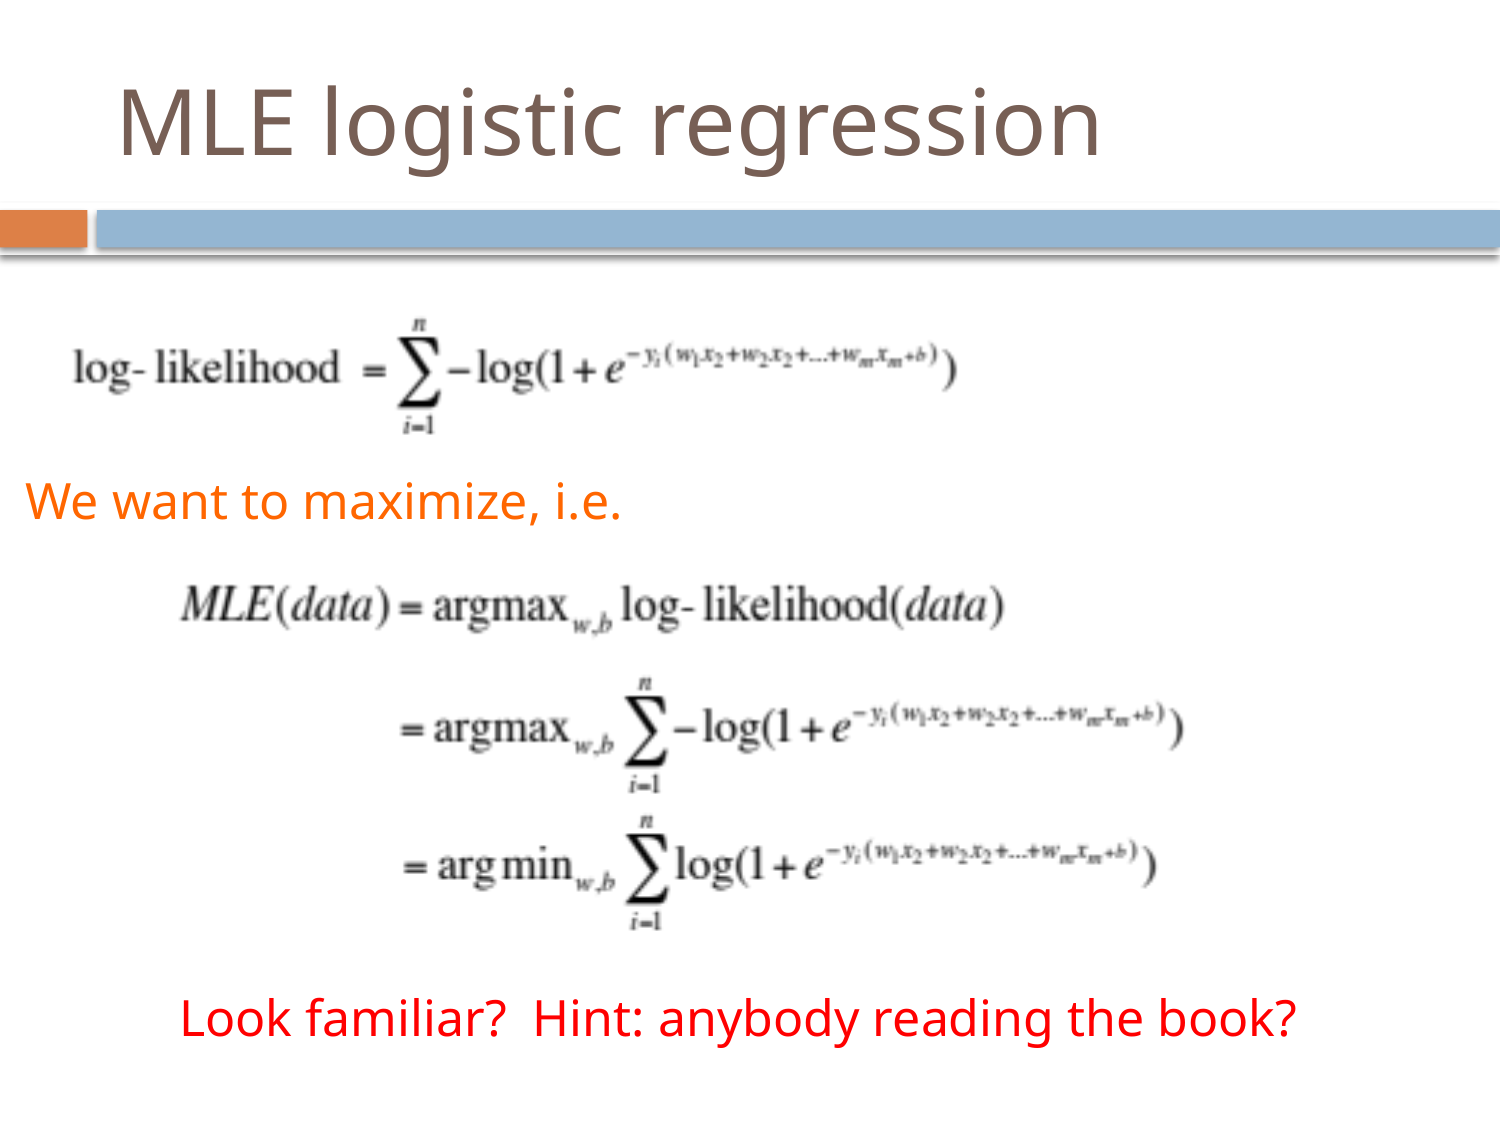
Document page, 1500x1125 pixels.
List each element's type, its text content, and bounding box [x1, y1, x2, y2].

text_box We want to maximize, i.e. [10, 461, 638, 537]
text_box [395, 658, 1186, 797]
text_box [399, 795, 1160, 935]
title MLE logistic regression [100, 37, 1438, 200]
text_box Look familiar? Hint: anybody reading the book? [164, 978, 1313, 1054]
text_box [174, 574, 1015, 641]
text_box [67, 299, 961, 439]
